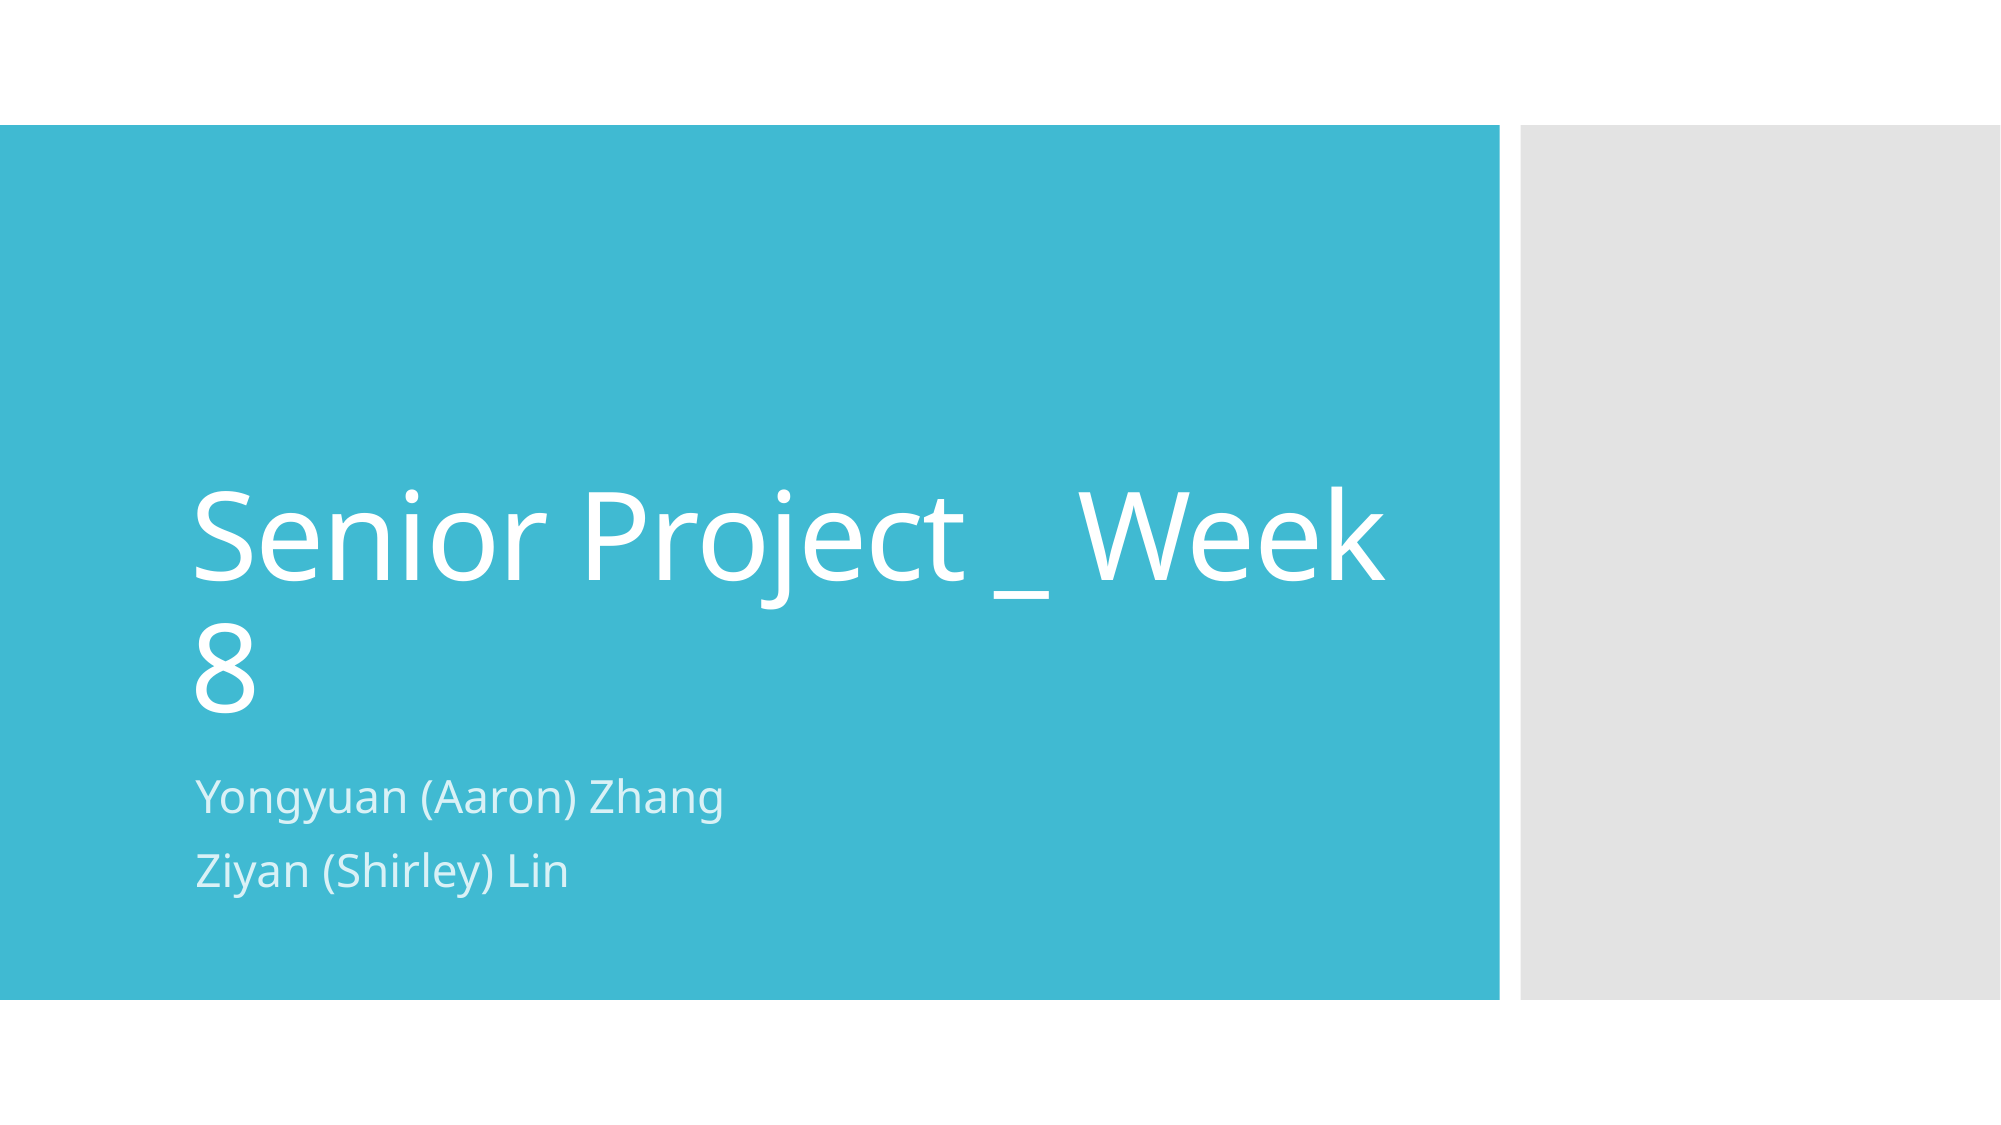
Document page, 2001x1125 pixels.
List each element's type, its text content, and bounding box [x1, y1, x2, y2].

subtitle Yongyuan (Aaron) Zhang Ziyan (Shirley) Lin [180, 766, 1381, 917]
title Senior Project _ Week 8 [175, 213, 1439, 747]
